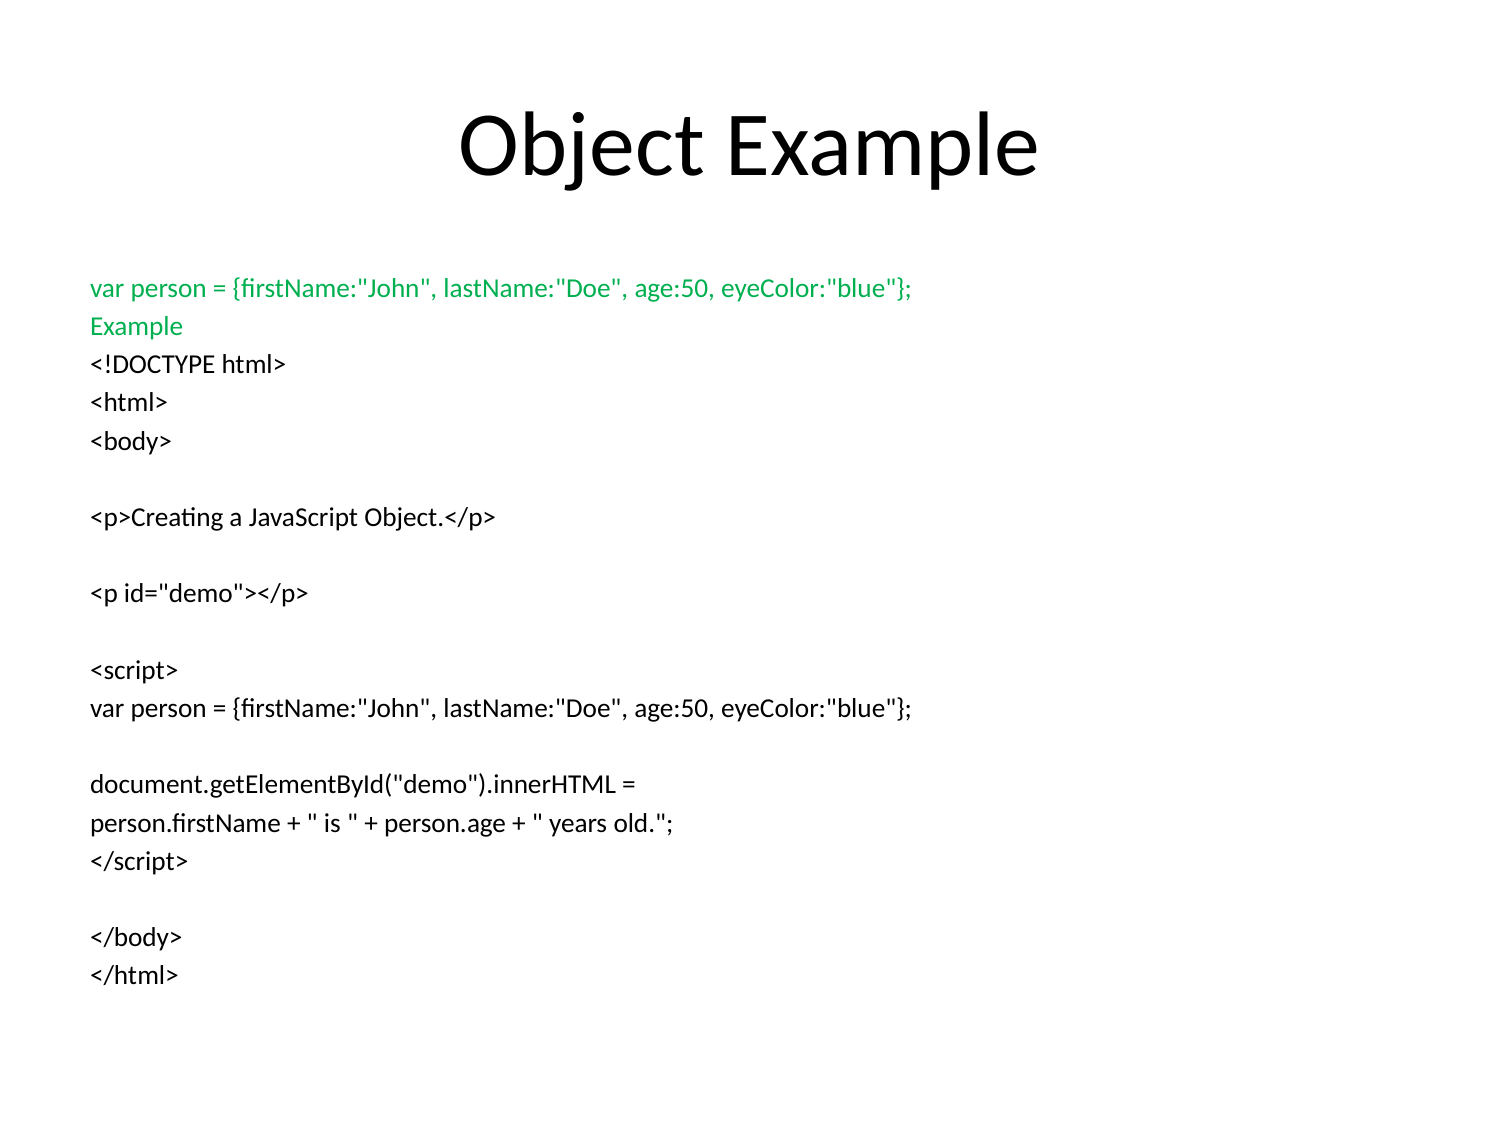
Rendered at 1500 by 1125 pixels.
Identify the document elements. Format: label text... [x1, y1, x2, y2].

list var person = {firstName:"John", lastName:"Doe", age:50, eyeColor:"blue"}; Example <!DOCTYPE html> <html> <body> <p>Creating a JavaScript Object.</p> <p id="demo"></p> <script> var person = {firstName:"John", lastName:"Doe", age:50, eyeColor:"blue"}; document.getElementById("demo").innerHTML = person.firstName + " is " + person.age + " years old."; </script> </body> </html> [75, 262, 1425, 1005]
title Object Example [75, 45, 1425, 233]
